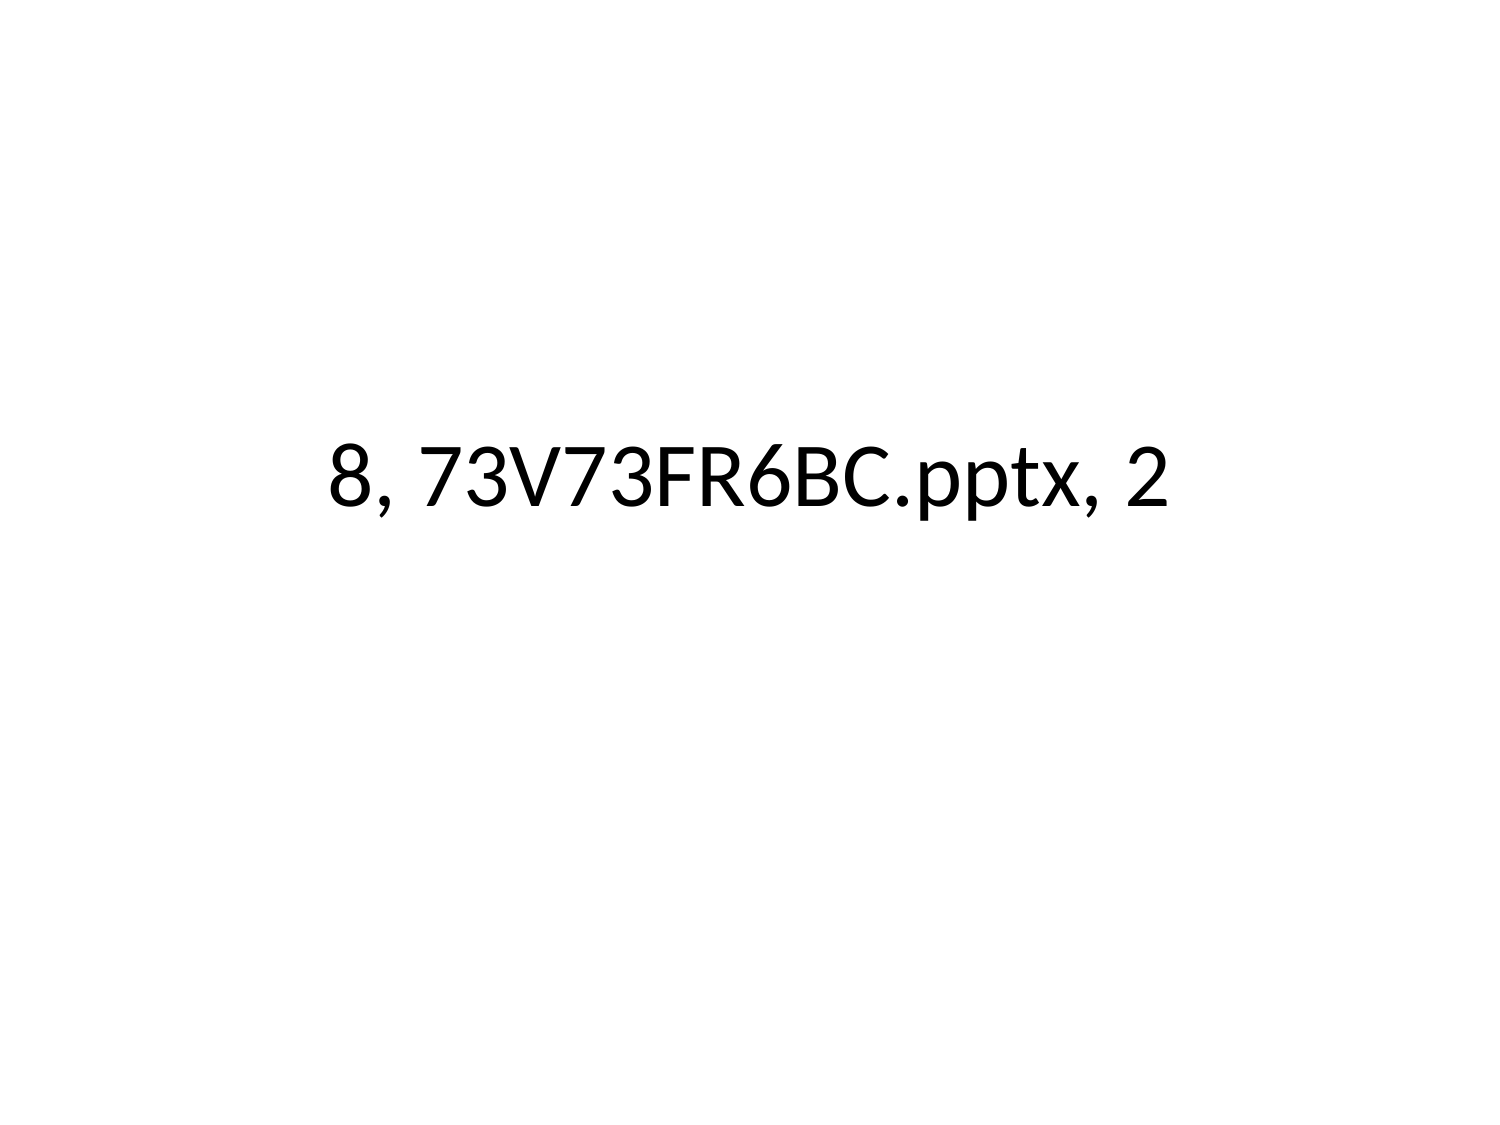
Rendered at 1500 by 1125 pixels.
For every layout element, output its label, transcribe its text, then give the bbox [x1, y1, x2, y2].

title 8, 73V73FR6BC.pptx, 2 [112, 349, 1388, 591]
